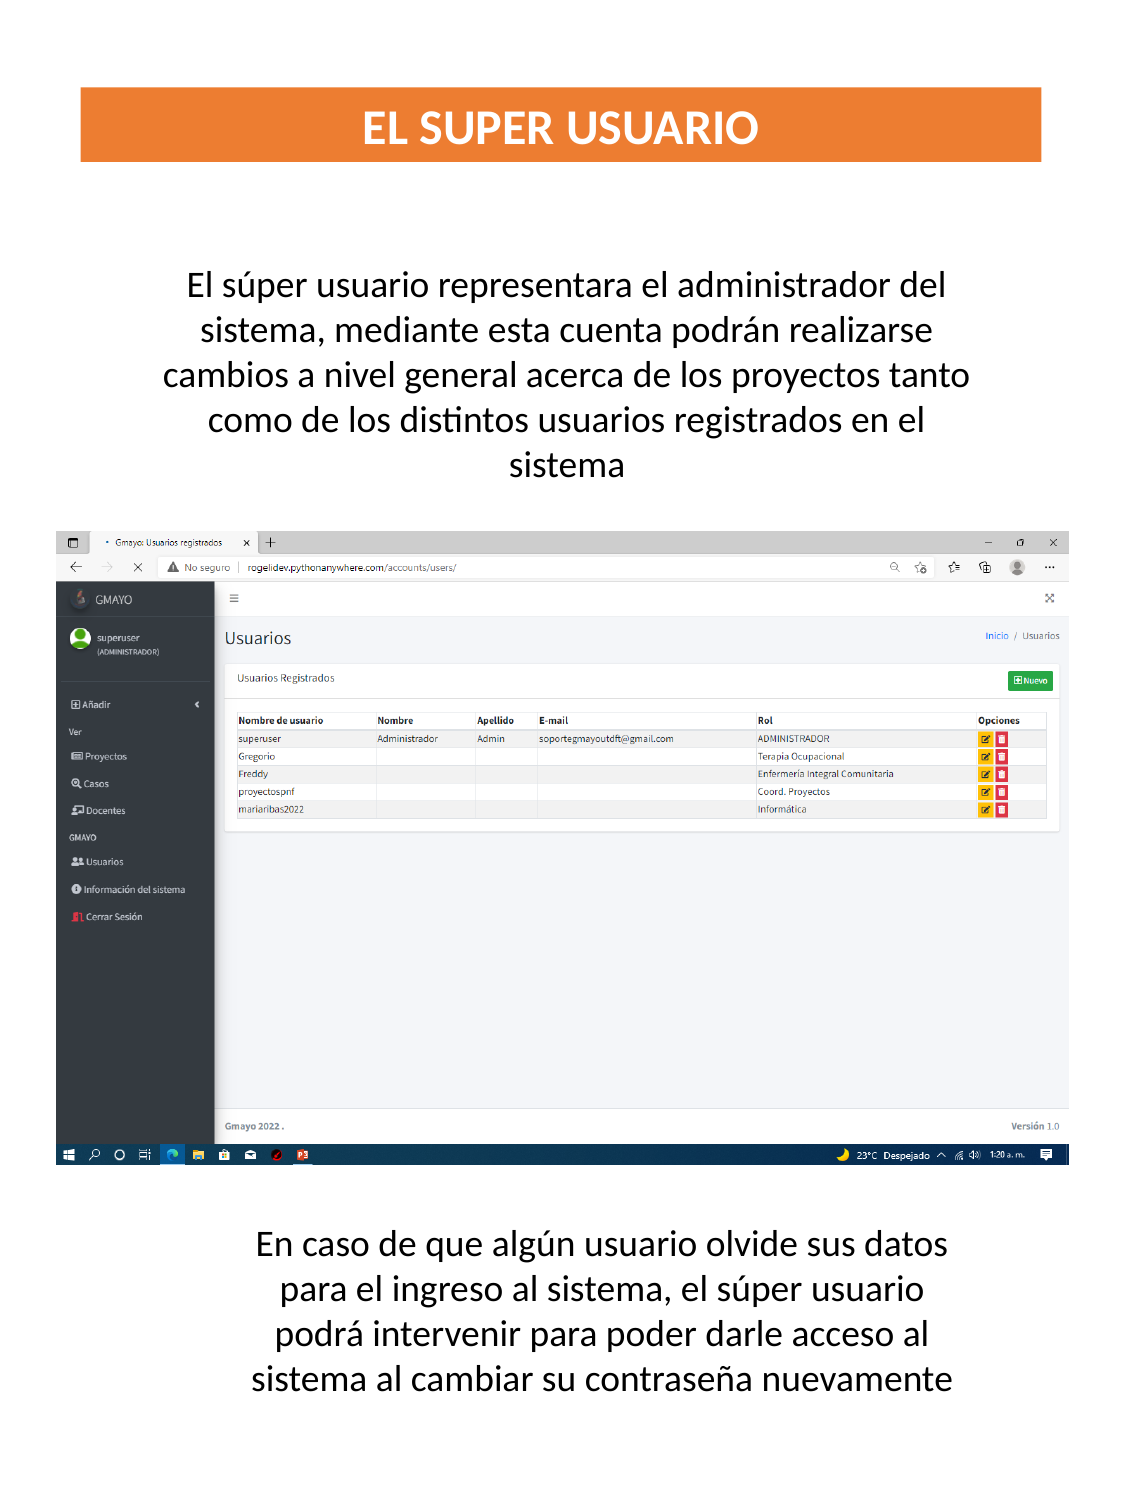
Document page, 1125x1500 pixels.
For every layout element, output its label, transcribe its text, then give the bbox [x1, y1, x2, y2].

text_box En caso de que algún usuario olvide sus datos para el ingreso al sistema, el súper usuario podrá intervenir para poder darle acceso al sistema al cambiar su contraseña nuevamente [222, 1211, 982, 1407]
text_box El súper usuario representara el administrador del sistema, mediante esta cuenta podrán realizarse cambios a nivel general acerca de los proyectos tanto como de los distintos usuarios registrados en el sistema [133, 253, 1001, 493]
text_box EL SUPER USUARIO [80, 87, 1042, 162]
picture [56, 531, 1069, 1165]
